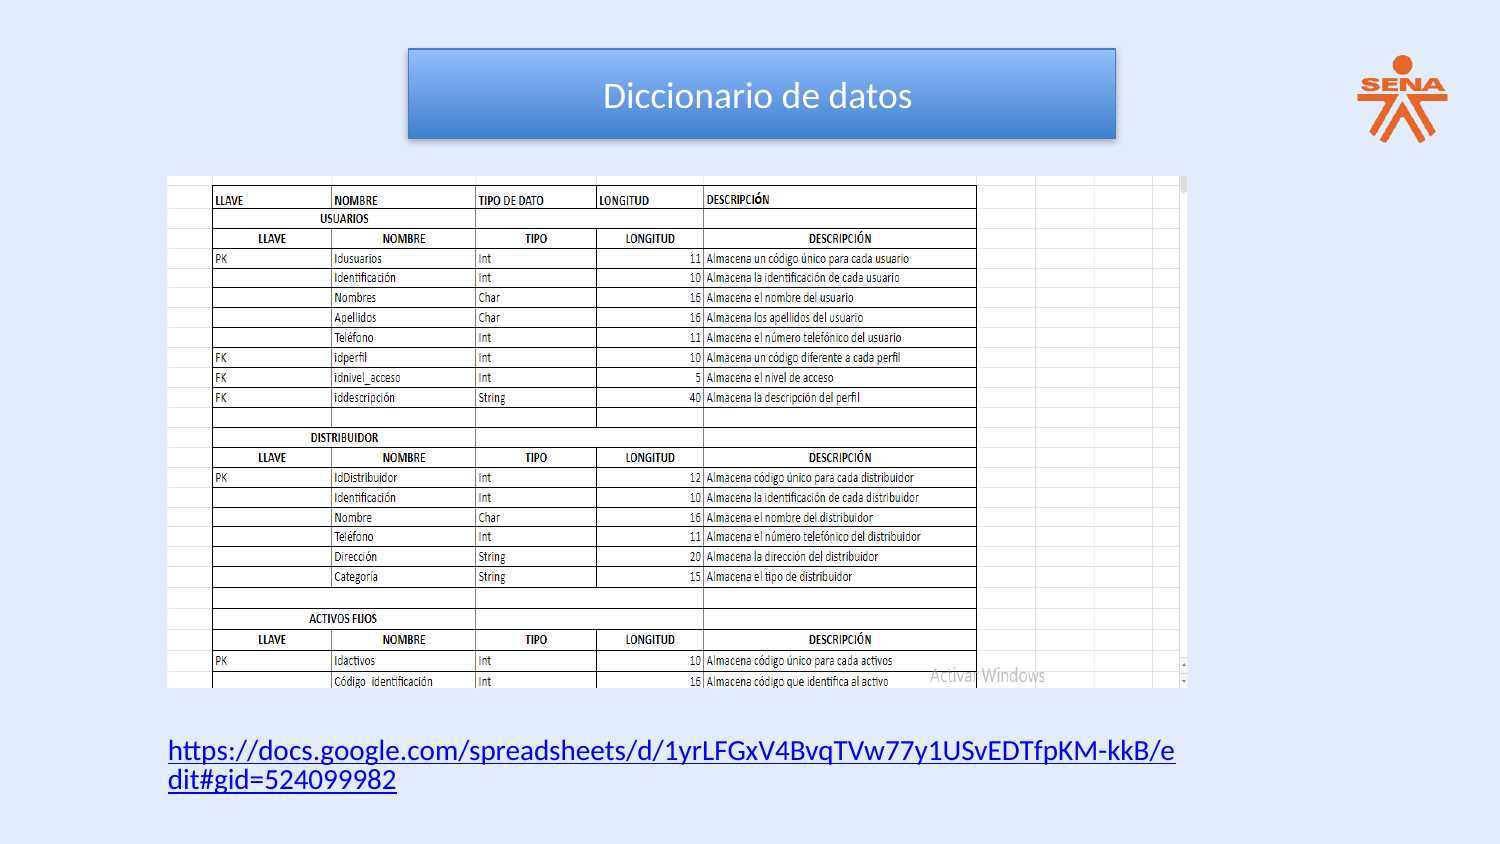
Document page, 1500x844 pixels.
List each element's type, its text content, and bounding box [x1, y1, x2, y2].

text_box https://docs.google.com/spreadsheets/d/1yrLFGxV4BvqTVw77y1USvEDTfpKM-kkB/edit#gid=524099982 [152, 723, 1202, 774]
picture [0, 0, 1500, 844]
text_box Diccionario de datos [408, 49, 1116, 139]
